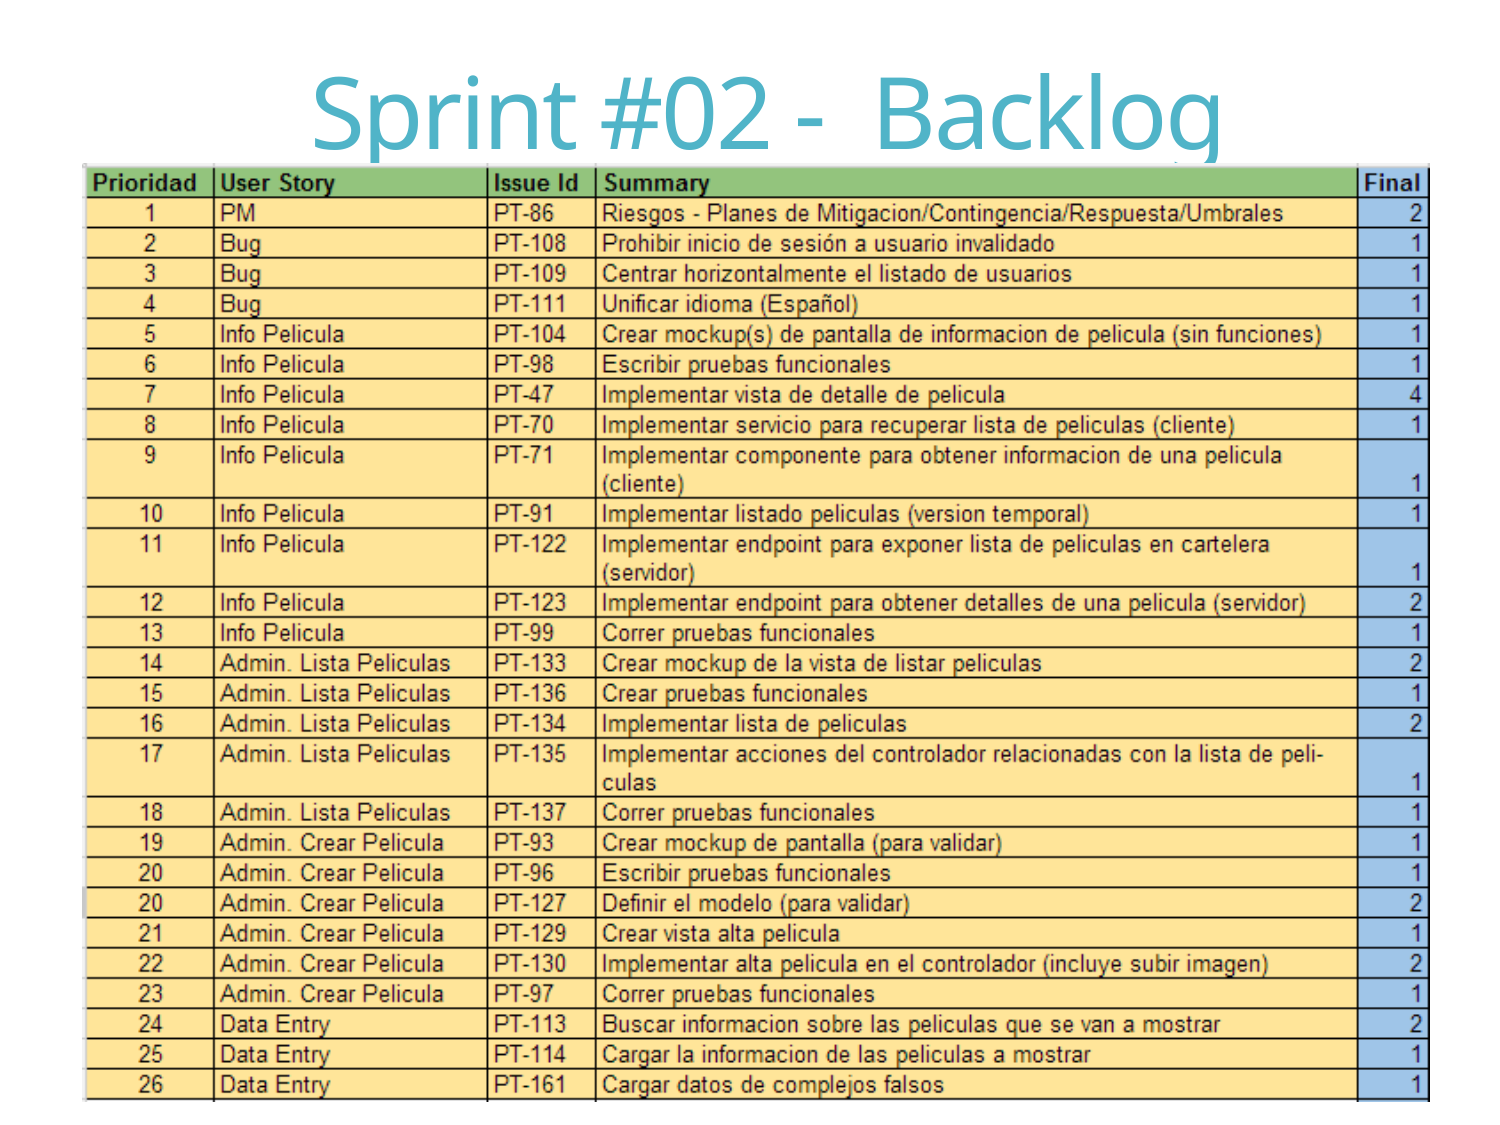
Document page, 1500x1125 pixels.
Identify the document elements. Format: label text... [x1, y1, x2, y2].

picture [81, 163, 1430, 1102]
title Sprint #02 - Backlog [93, 23, 1444, 211]
